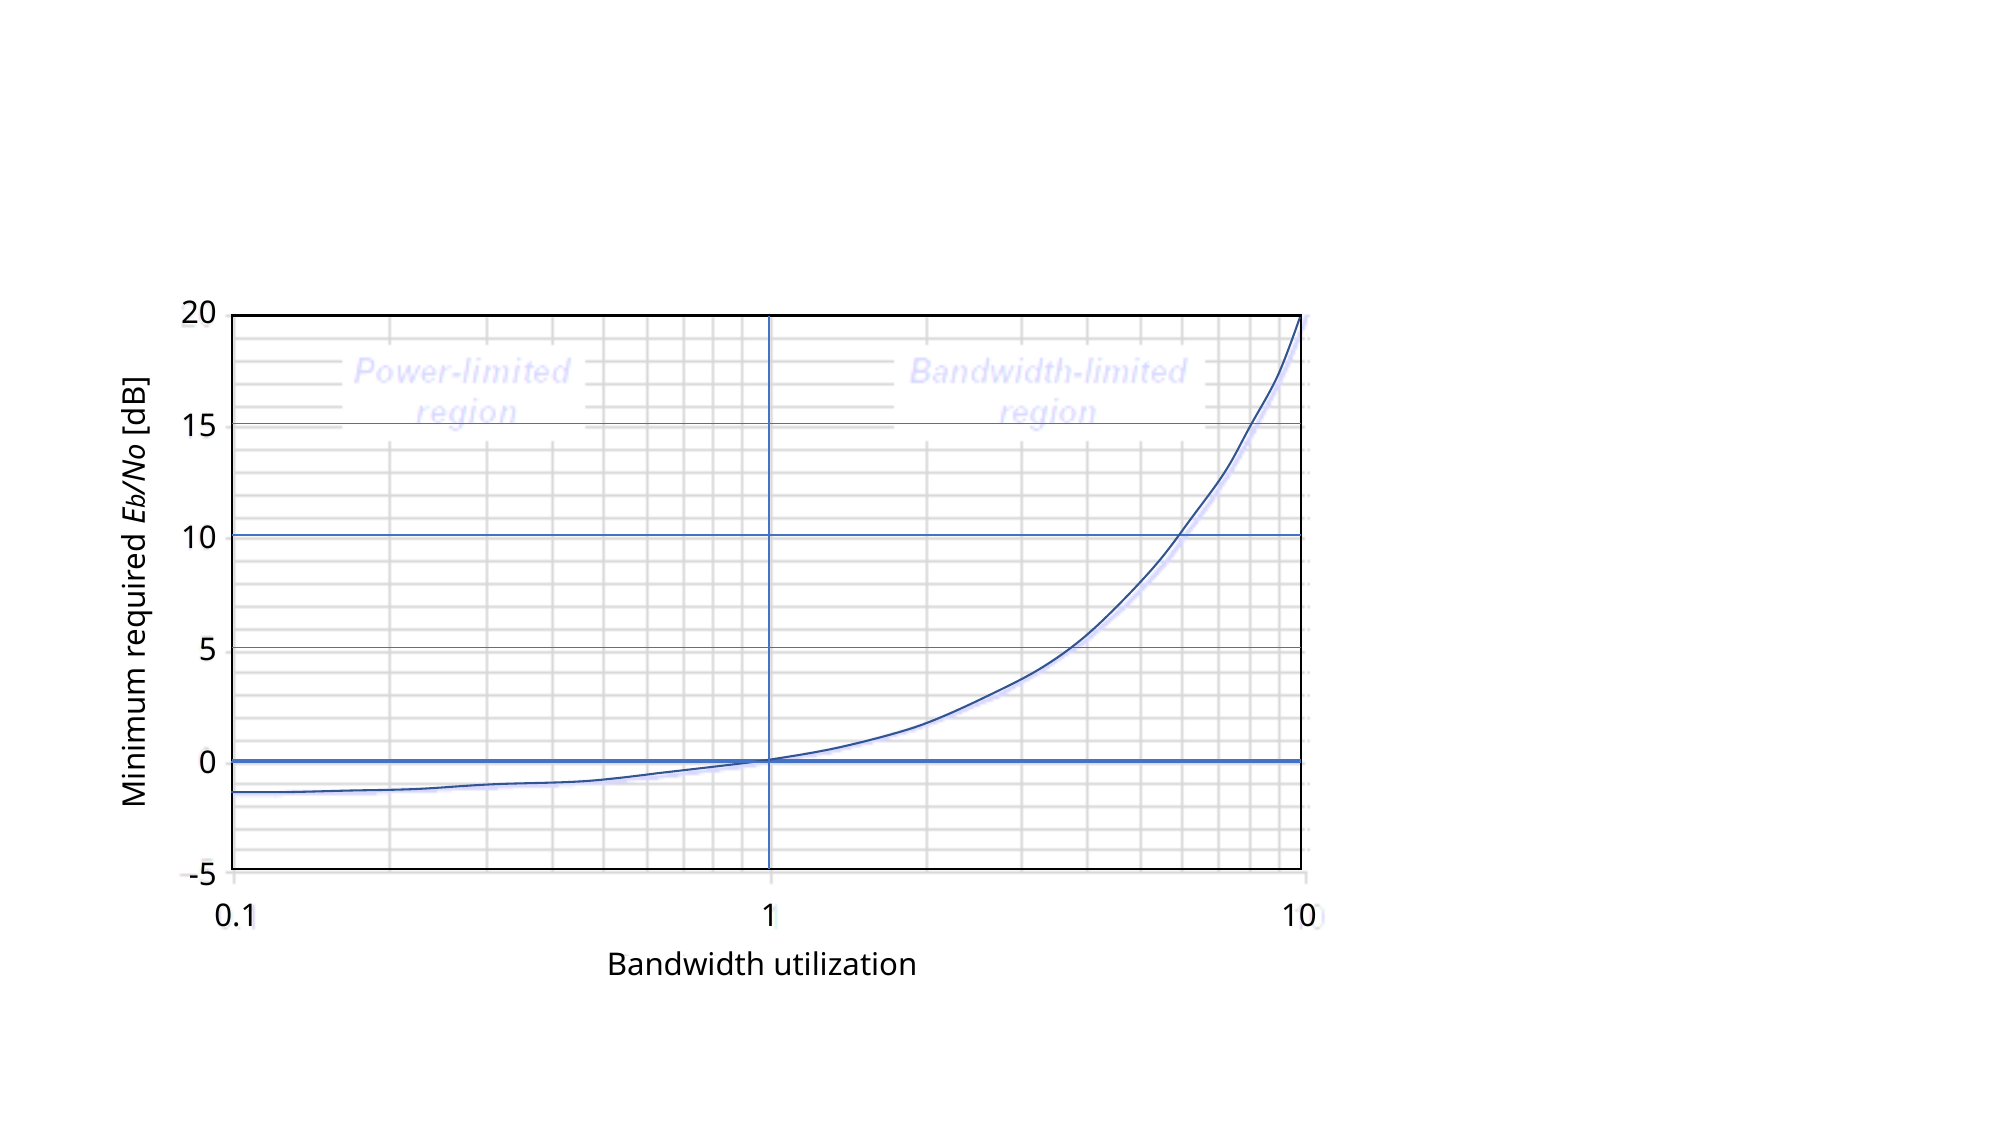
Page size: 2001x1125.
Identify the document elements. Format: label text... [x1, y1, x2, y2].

text_box Minimum required Eb/No [dB] [98, 314, 167, 870]
picture [168, 280, 1379, 956]
